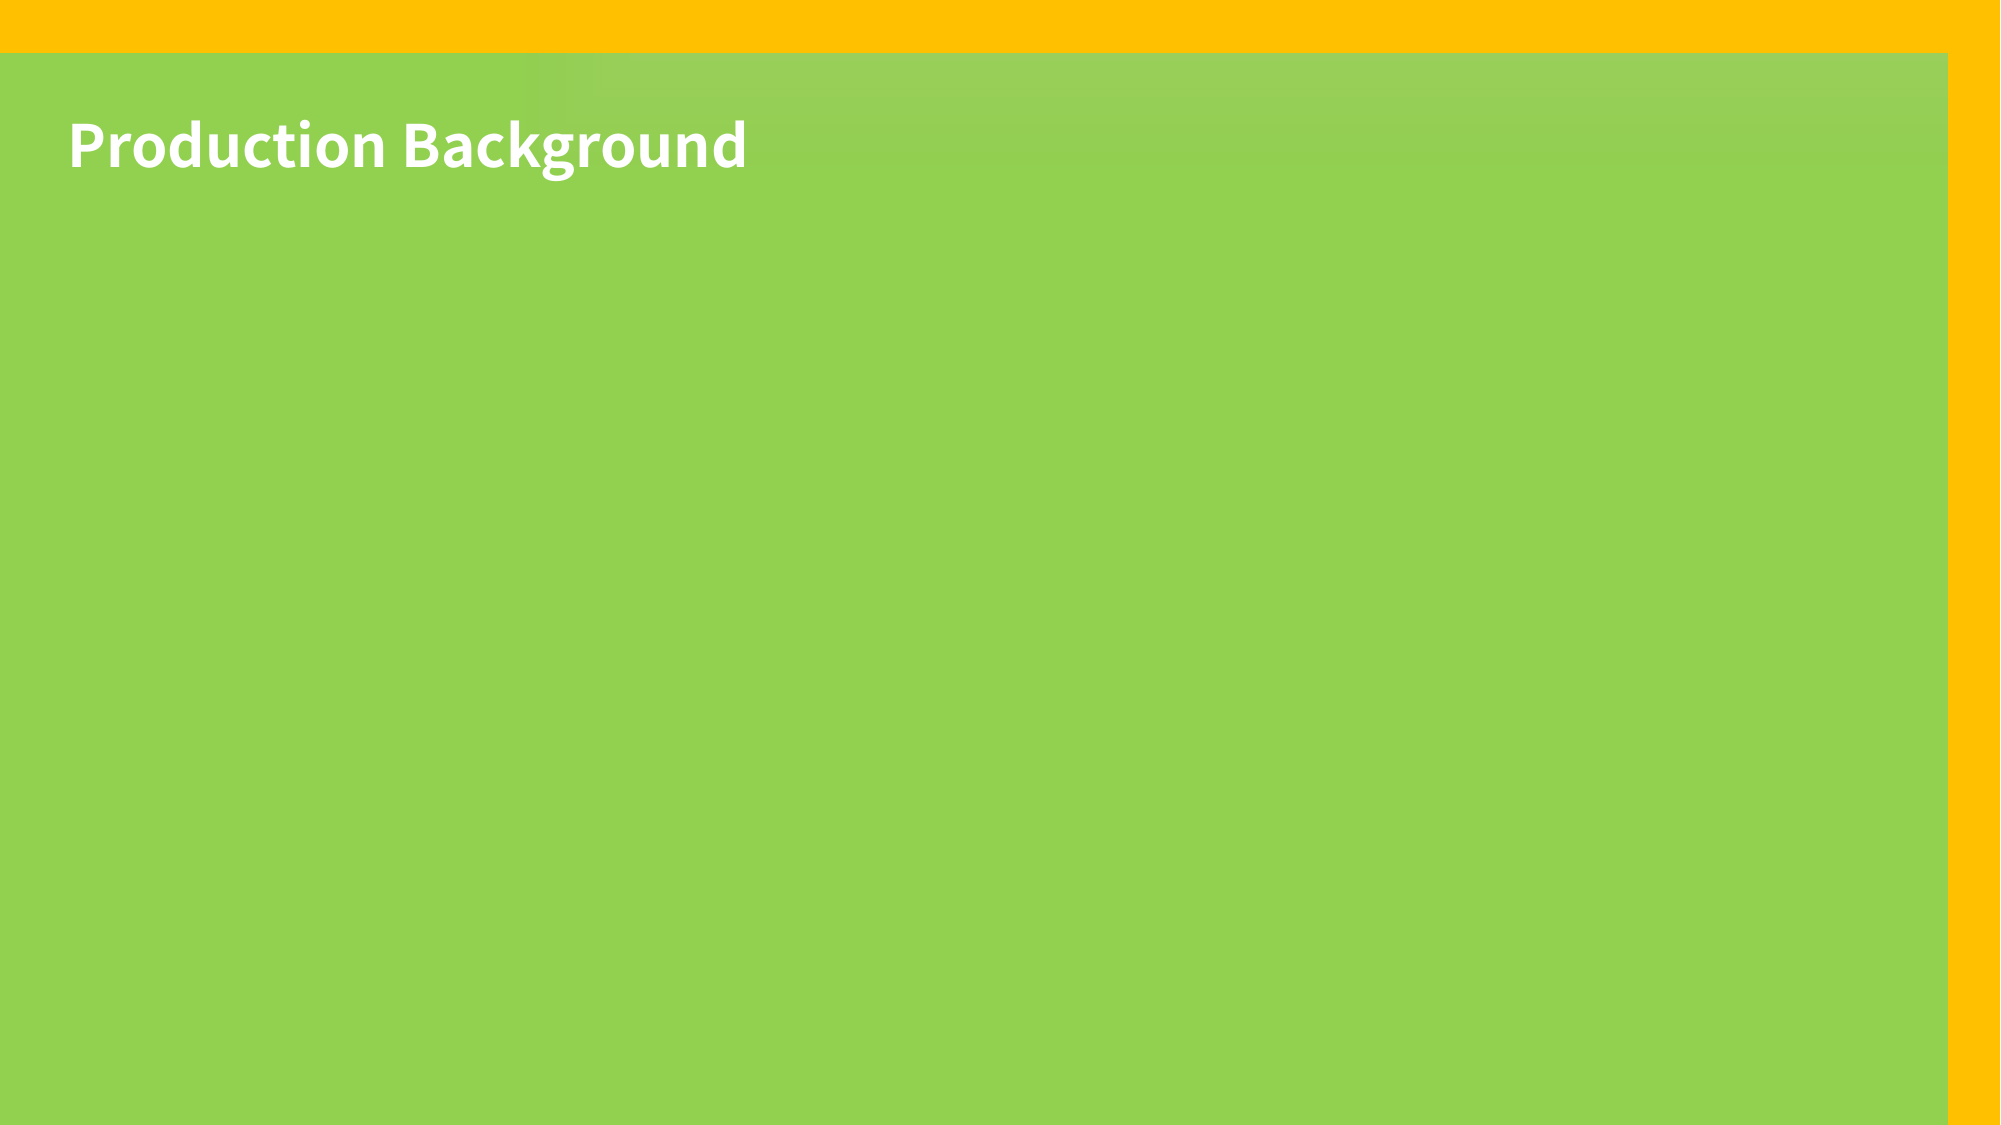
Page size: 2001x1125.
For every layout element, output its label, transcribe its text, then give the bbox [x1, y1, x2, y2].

text_box Production Background [52, 101, 1880, 187]
text_box [0, 52, 1948, 1125]
